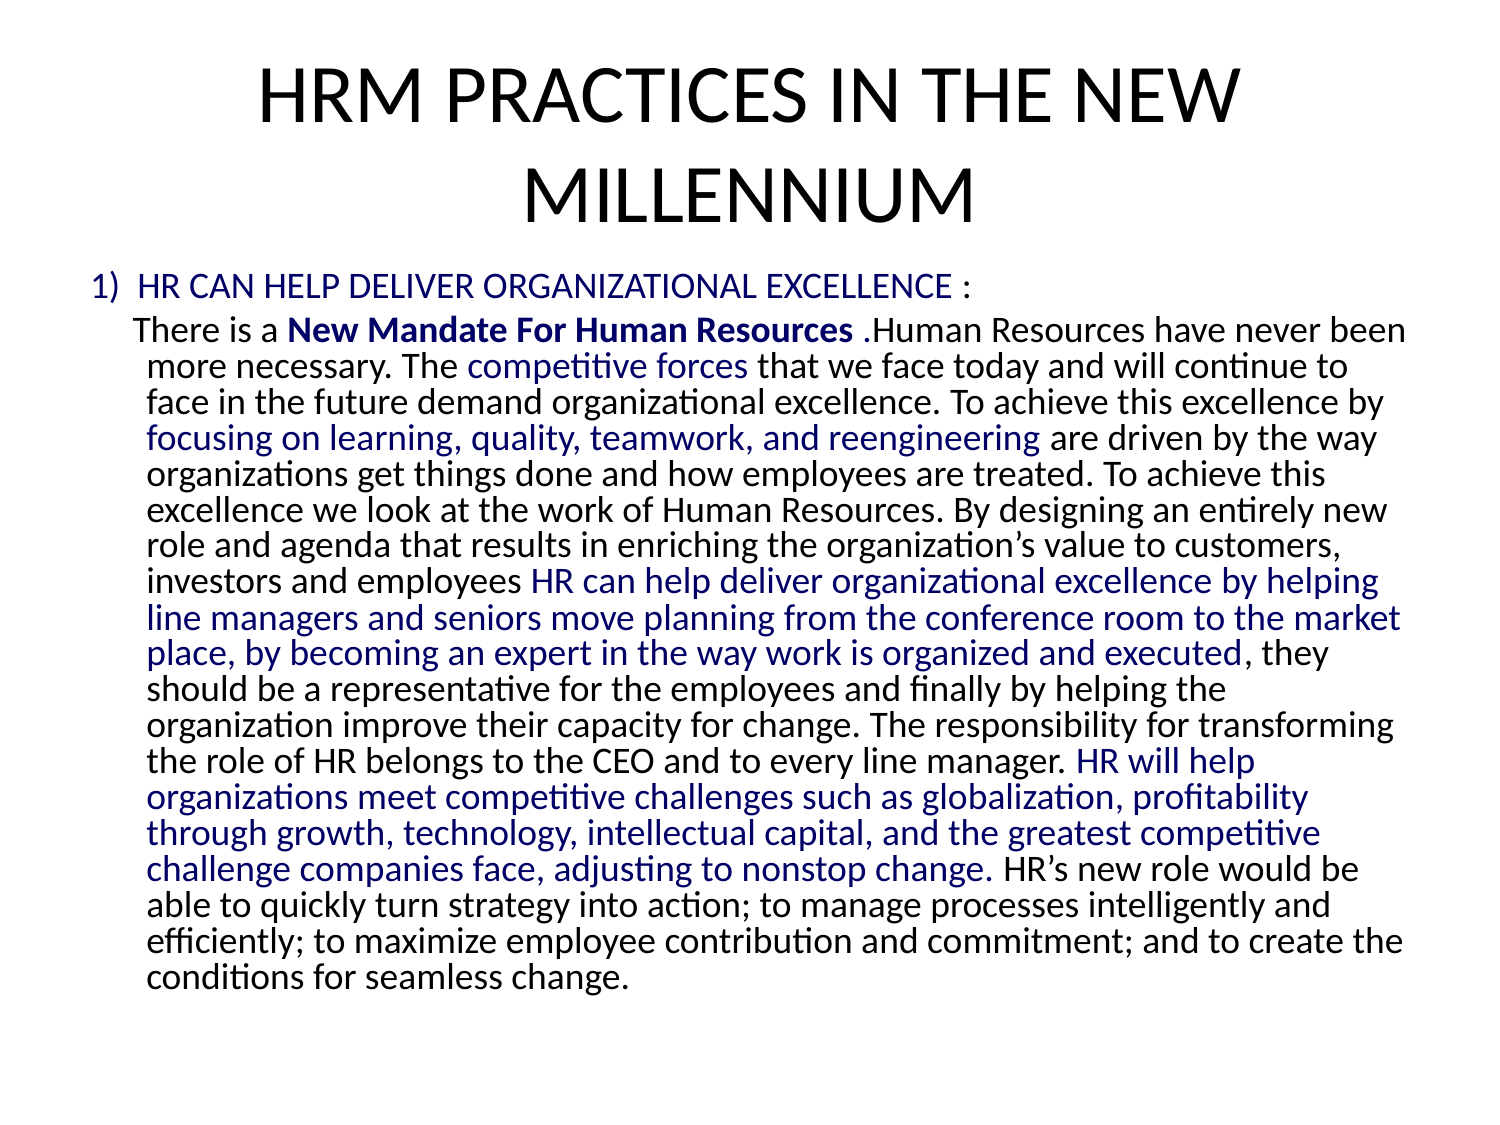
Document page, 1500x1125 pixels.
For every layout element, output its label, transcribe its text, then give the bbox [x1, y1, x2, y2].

title HRM PRACTICES IN THE NEW MILLENNIUM [75, 45, 1425, 233]
list 1) HR CAN HELP DELIVER ORGANIZATIONAL EXCELLENCE : There is a New Mandate For Human Resources .Human Resources have never been more necessary. The competitive forces that we face today and will continue to face in the future demand organizational excellence. To achieve this excellence by focusing on learning, quality, teamwork, and reengineering are driven by the way organizations get things done and how employees are treated. To achieve this excellence we look at the work of Human Resources. By designing an entirely new role and agenda that results in enriching the organization’s value to customers, investors and employees HR can help deliver organizational excellence by helping line managers and seniors move planning from the conference room to the market place, by becoming an expert in the way work is organized and executed, they should be a representative for the employees and finally by helping the organization improve their capacity for change. The responsibility for transforming the role of HR belongs to the CEO and to every line manager. HR will help organizations meet competitive challenges such as globalization, profitability through growth, technology, intellectual capital, and the greatest competitive challenge companies face, adjusting to nonstop change. HR’s new role would be able to quickly turn strategy into action; to manage processes intelligently and efficiently; to maximize employee contribution and commitment; and to create the conditions for seamless change. [75, 262, 1425, 1005]
